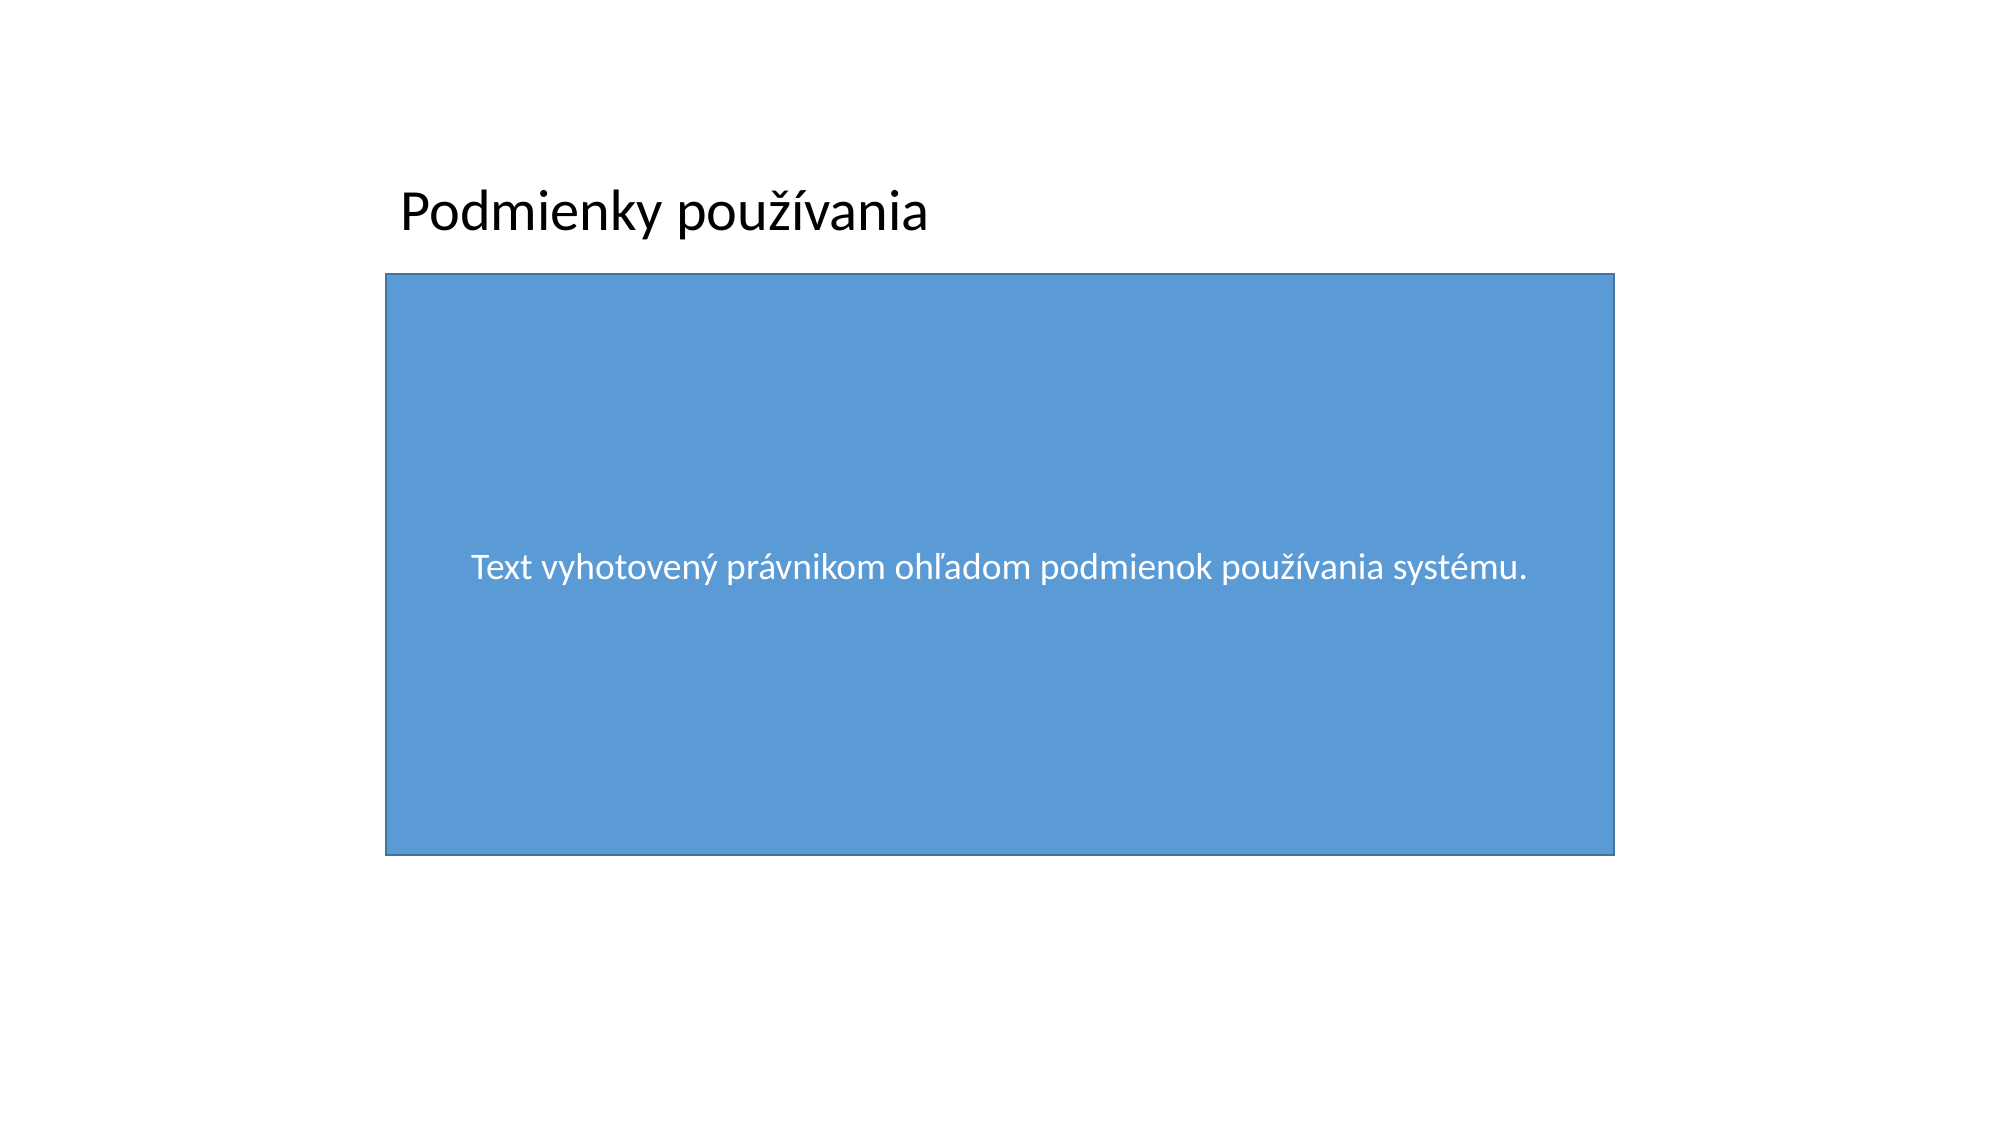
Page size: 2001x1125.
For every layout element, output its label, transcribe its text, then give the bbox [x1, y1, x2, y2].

text_box Podmienky používania [386, 164, 1000, 250]
text_box Text vyhotovený právnikom ohľadom podmienok používania systému. [385, 273, 1615, 856]
